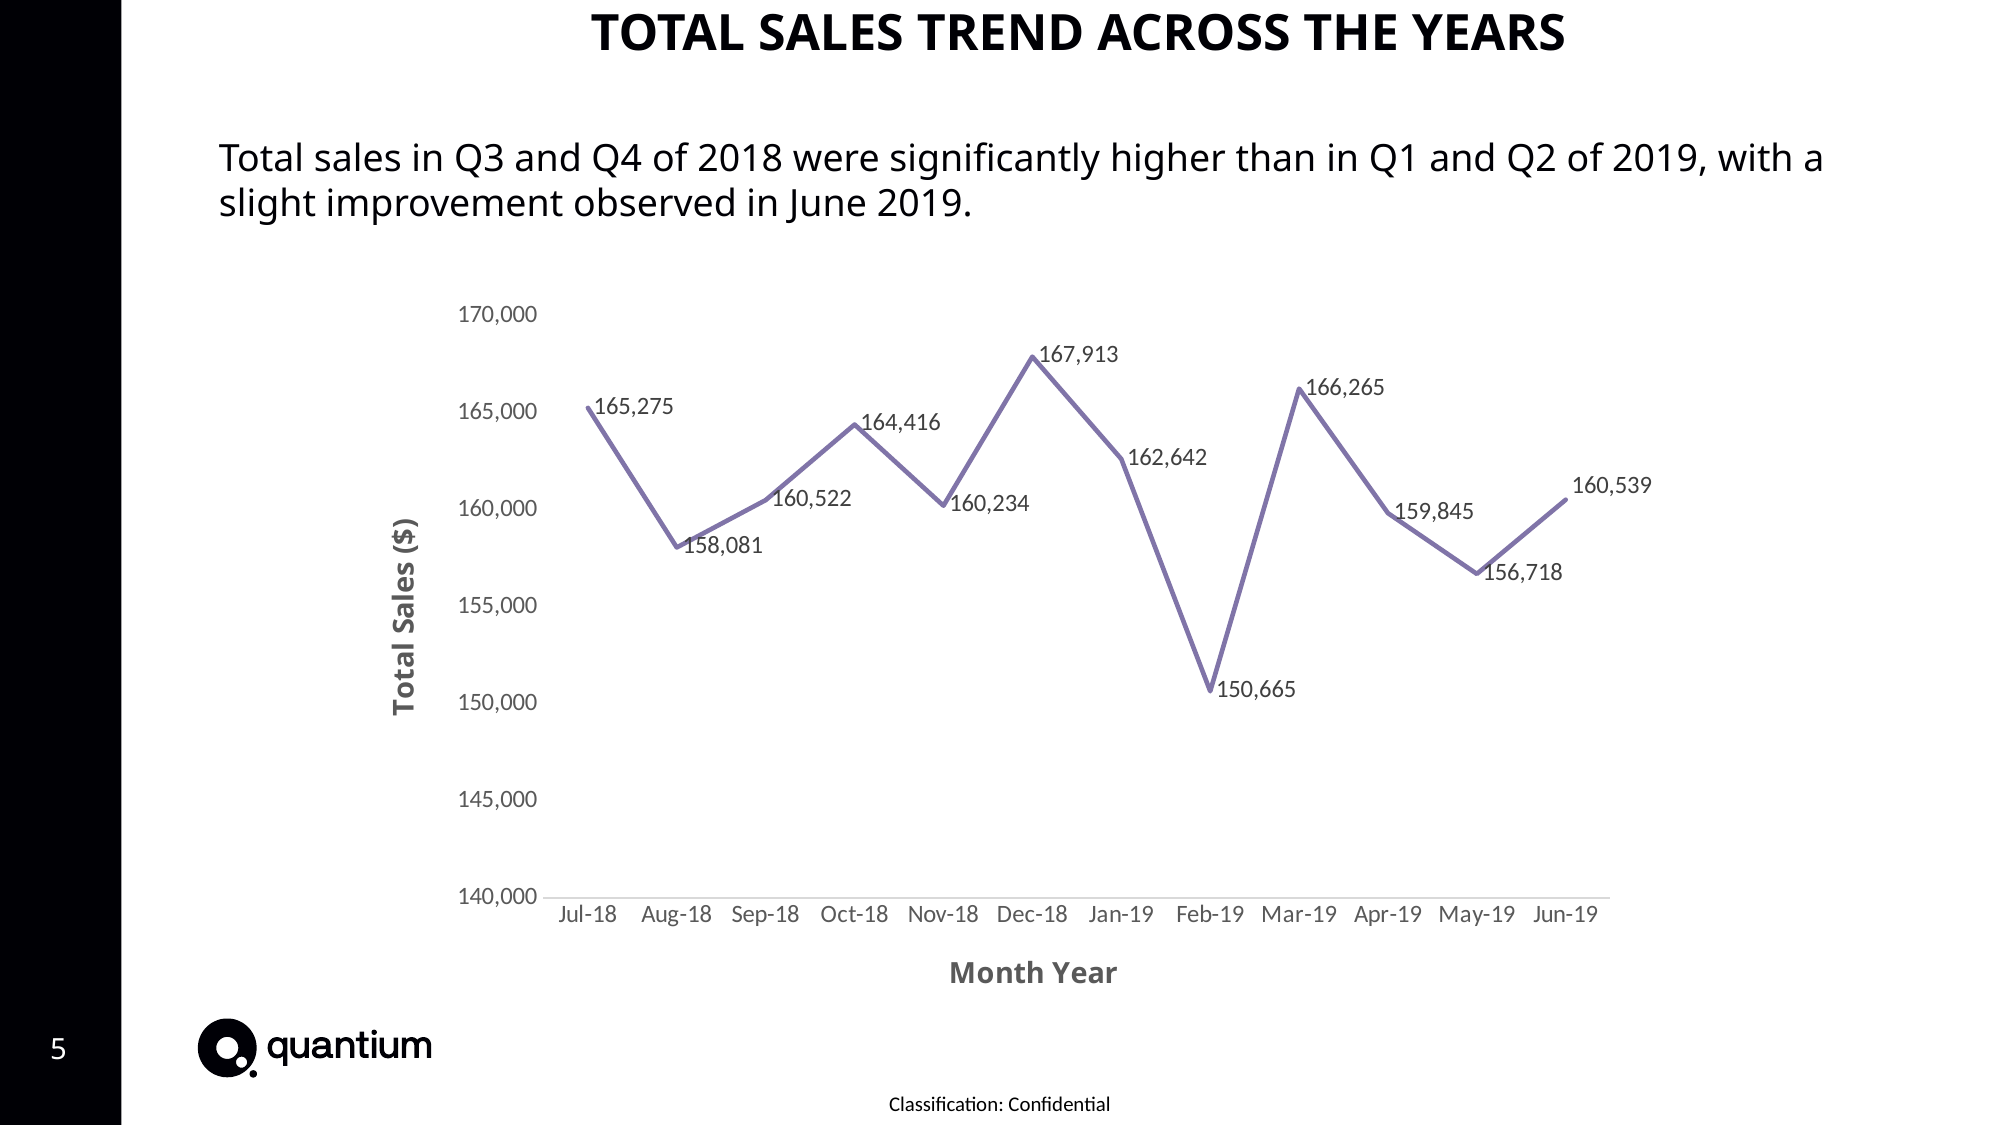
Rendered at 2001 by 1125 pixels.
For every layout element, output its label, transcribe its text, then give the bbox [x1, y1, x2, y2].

text_box TOTAL SALES TREND ACROSS THE YEARS [589, 0, 1568, 61]
list Total sales in Q3 and Q4 of 2018 were significantly higher than in Q1 and Q2 of 2019, with a slight improvement observed in June 2019. [218, 133, 1938, 236]
chart [347, 288, 1652, 1027]
